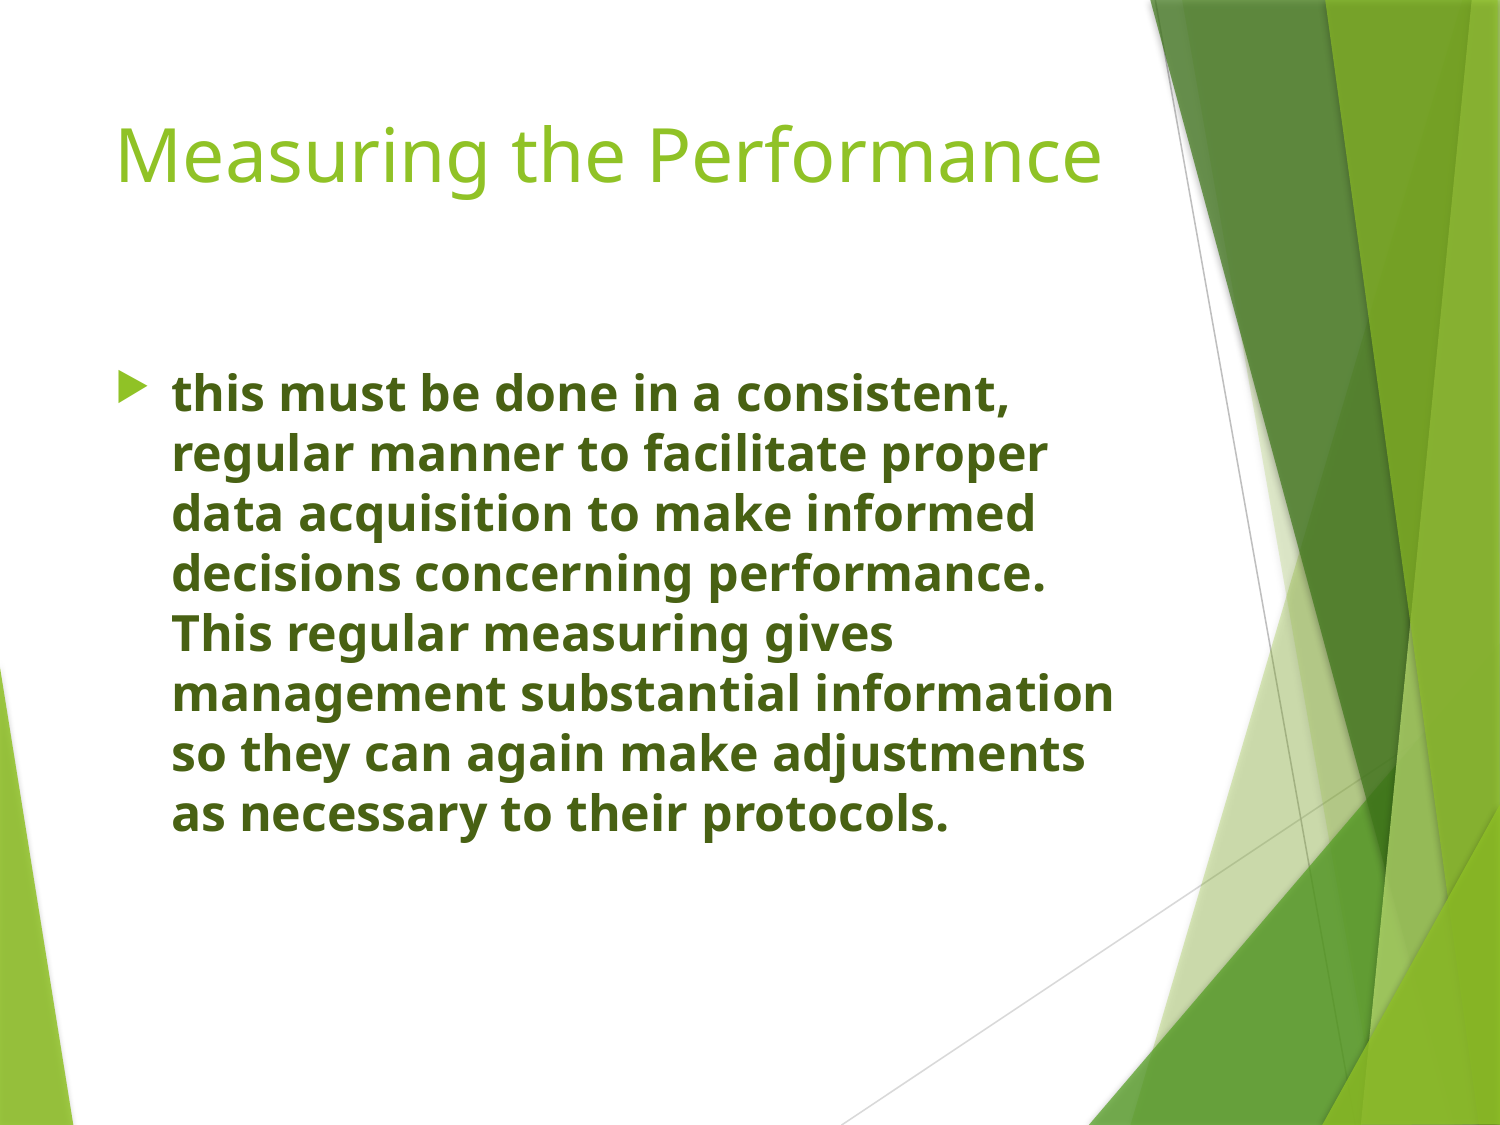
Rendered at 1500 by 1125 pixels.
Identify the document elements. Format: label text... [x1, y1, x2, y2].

title Measuring the Performance [99, 99, 1142, 317]
list this must be done in a consistent, regular manner to facilitate proper data acquisition to make informed decisions concerning performance. This regular measuring gives management substantial information so they can again make adjustments as necessary to their protocols. [99, 354, 1142, 992]
